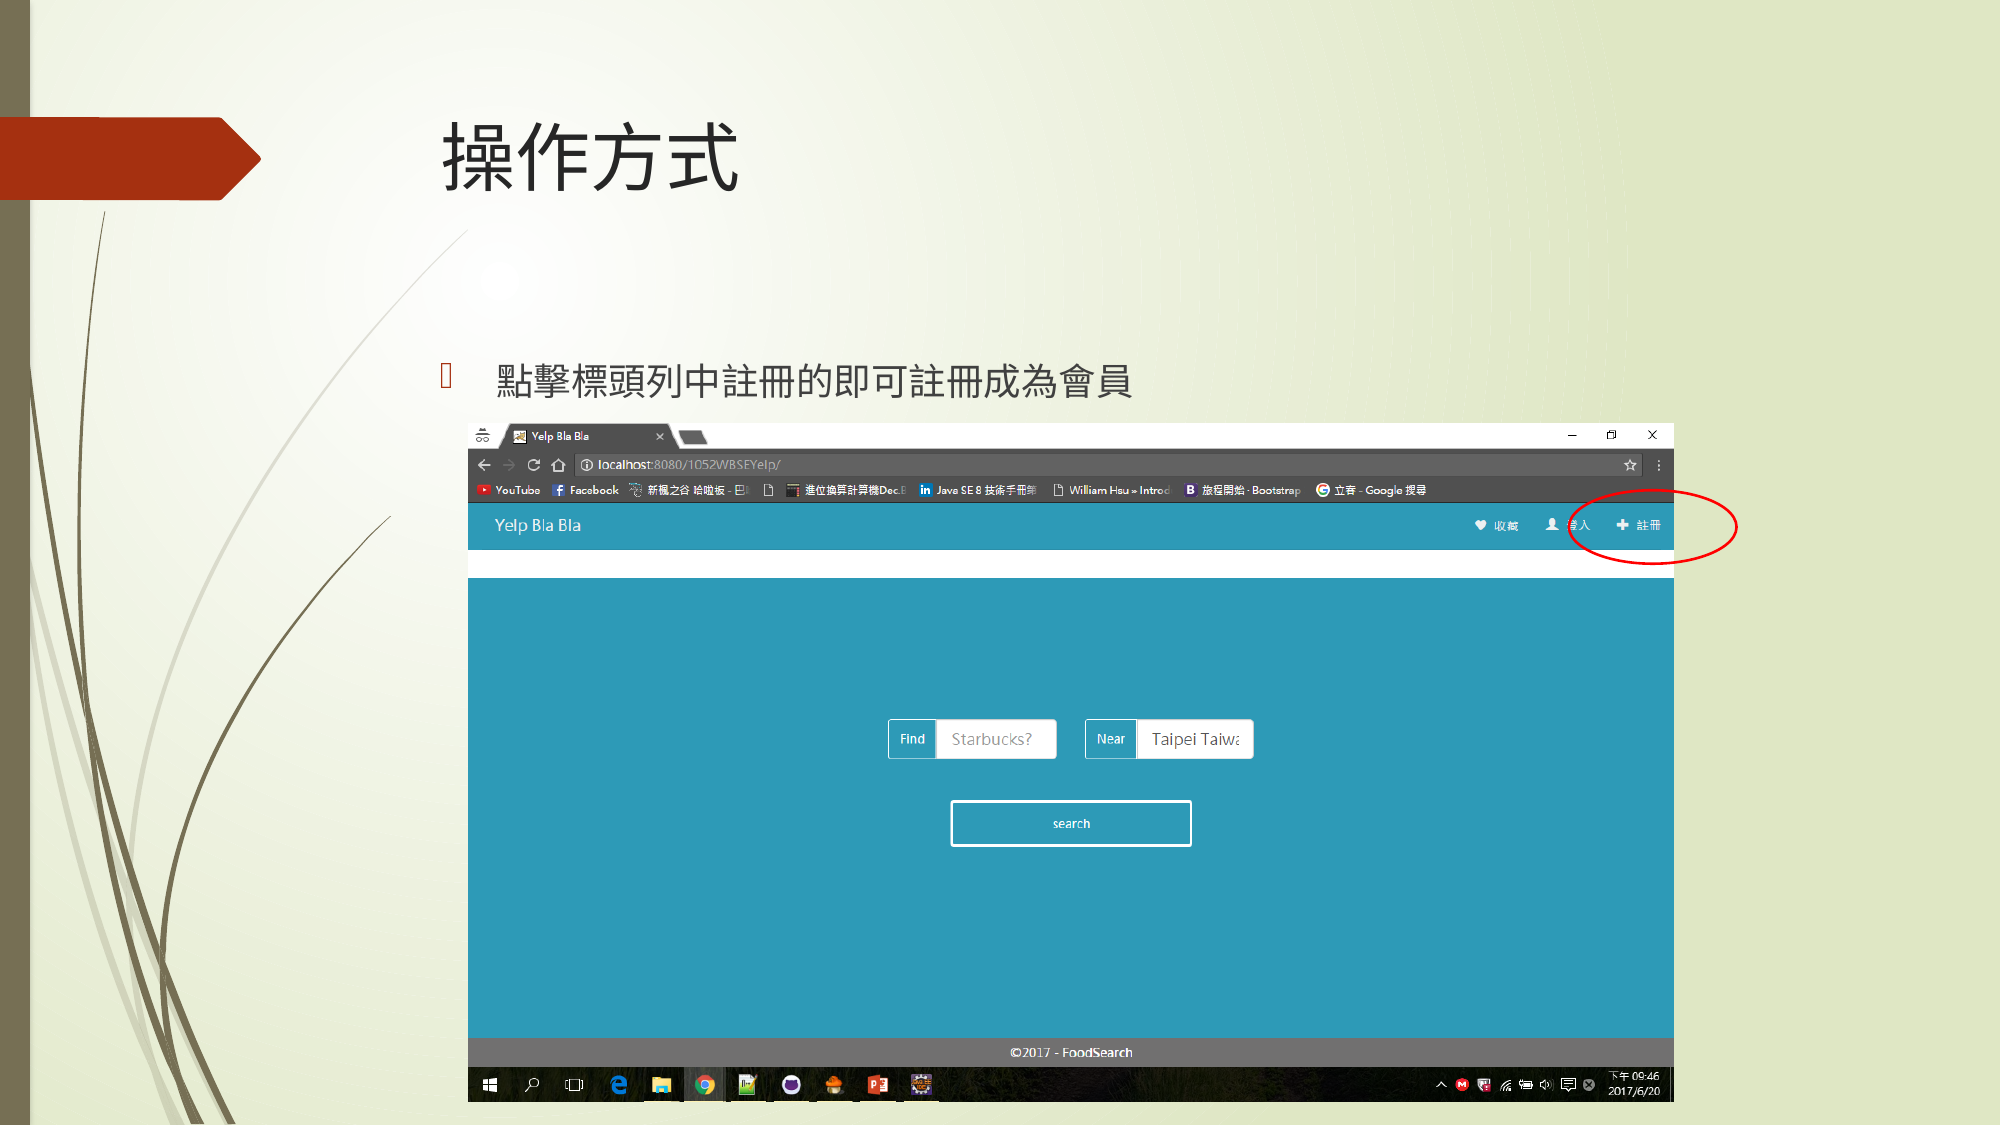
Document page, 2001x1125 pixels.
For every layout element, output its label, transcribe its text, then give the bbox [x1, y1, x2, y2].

text_box [1678, 490, 1738, 564]
picture [467, 423, 1674, 1102]
title 操作方式 [425, 102, 1888, 313]
list 點擊標頭列中註冊的即可註冊成為會員 [424, 350, 1888, 970]
